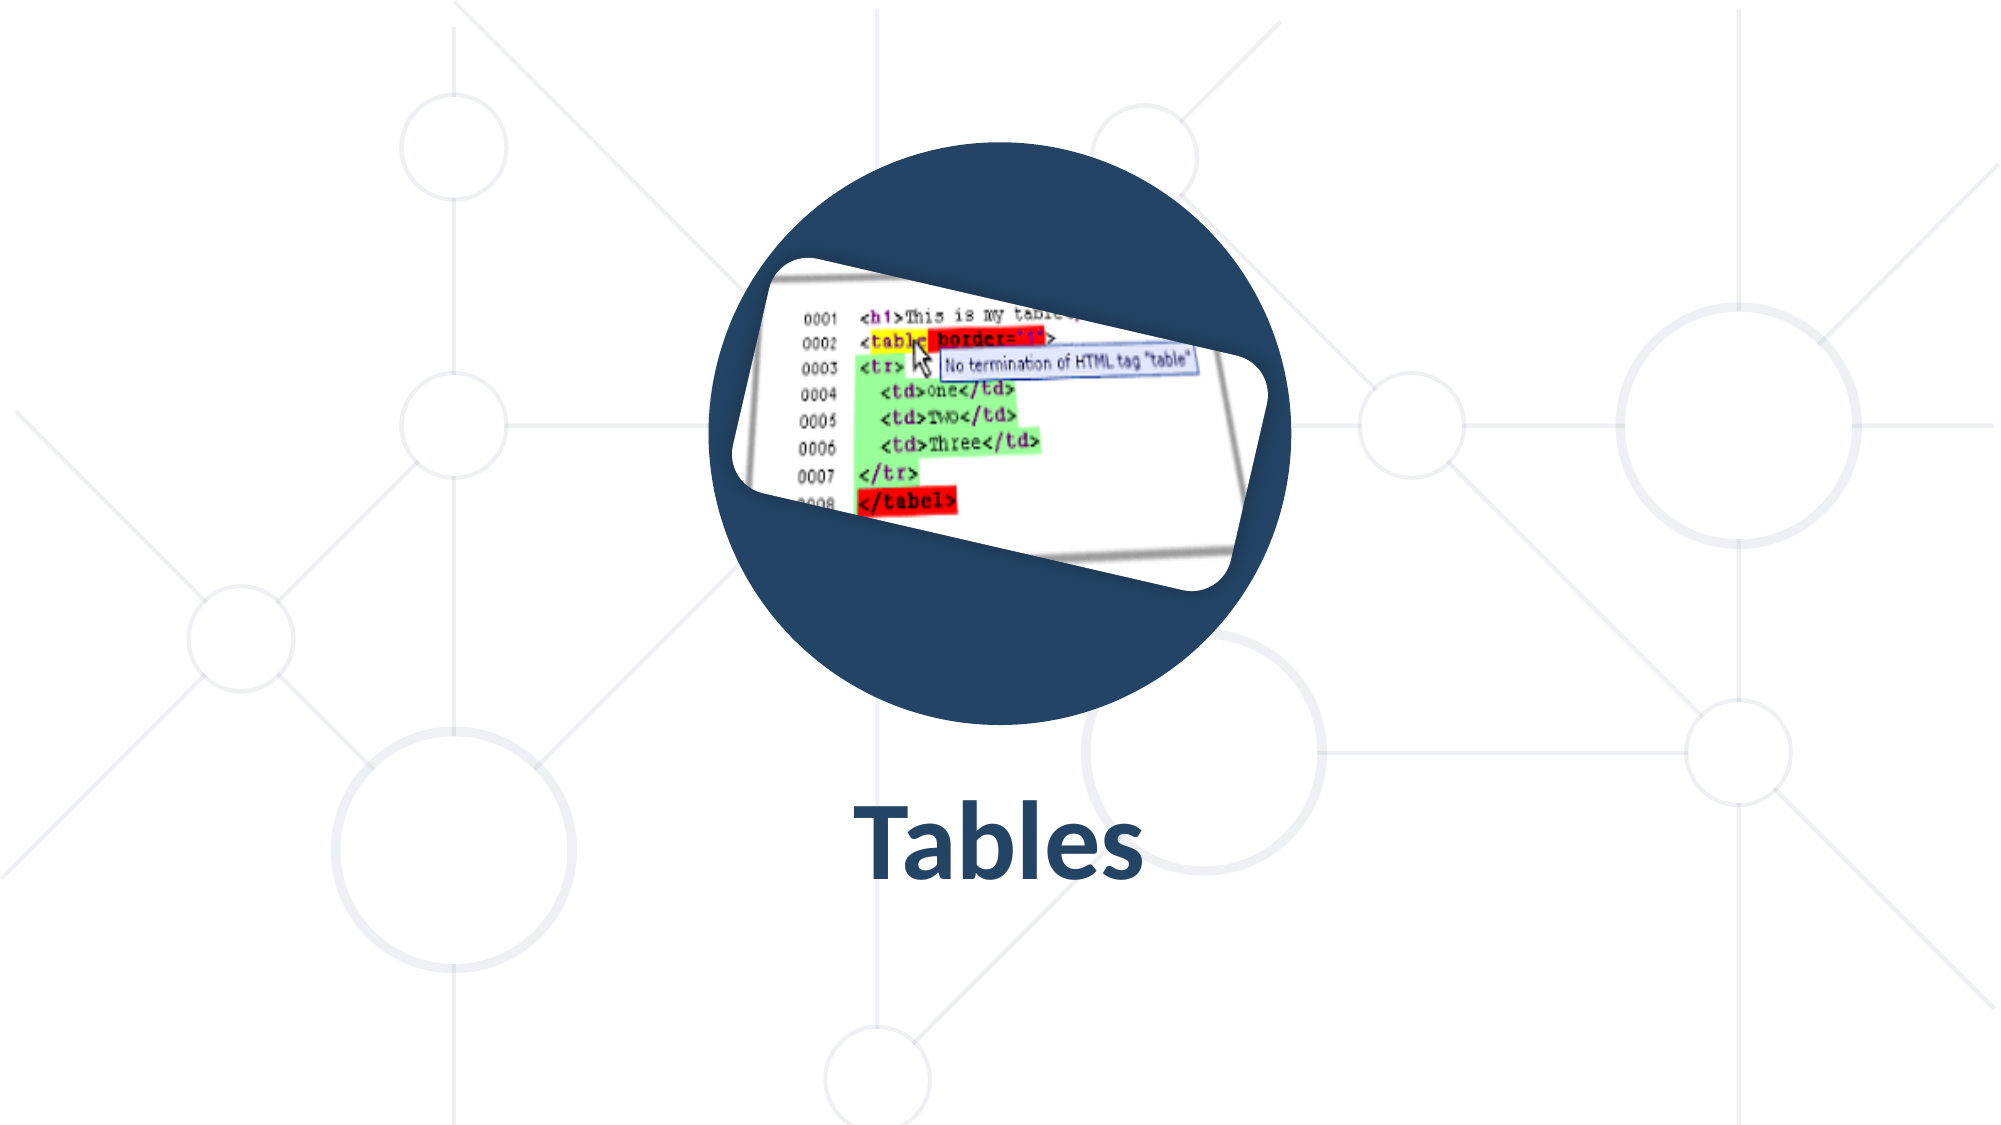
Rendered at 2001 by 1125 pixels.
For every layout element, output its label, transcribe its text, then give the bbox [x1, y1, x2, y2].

title Tables [100, 771, 1900, 898]
picture [731, 257, 1268, 592]
